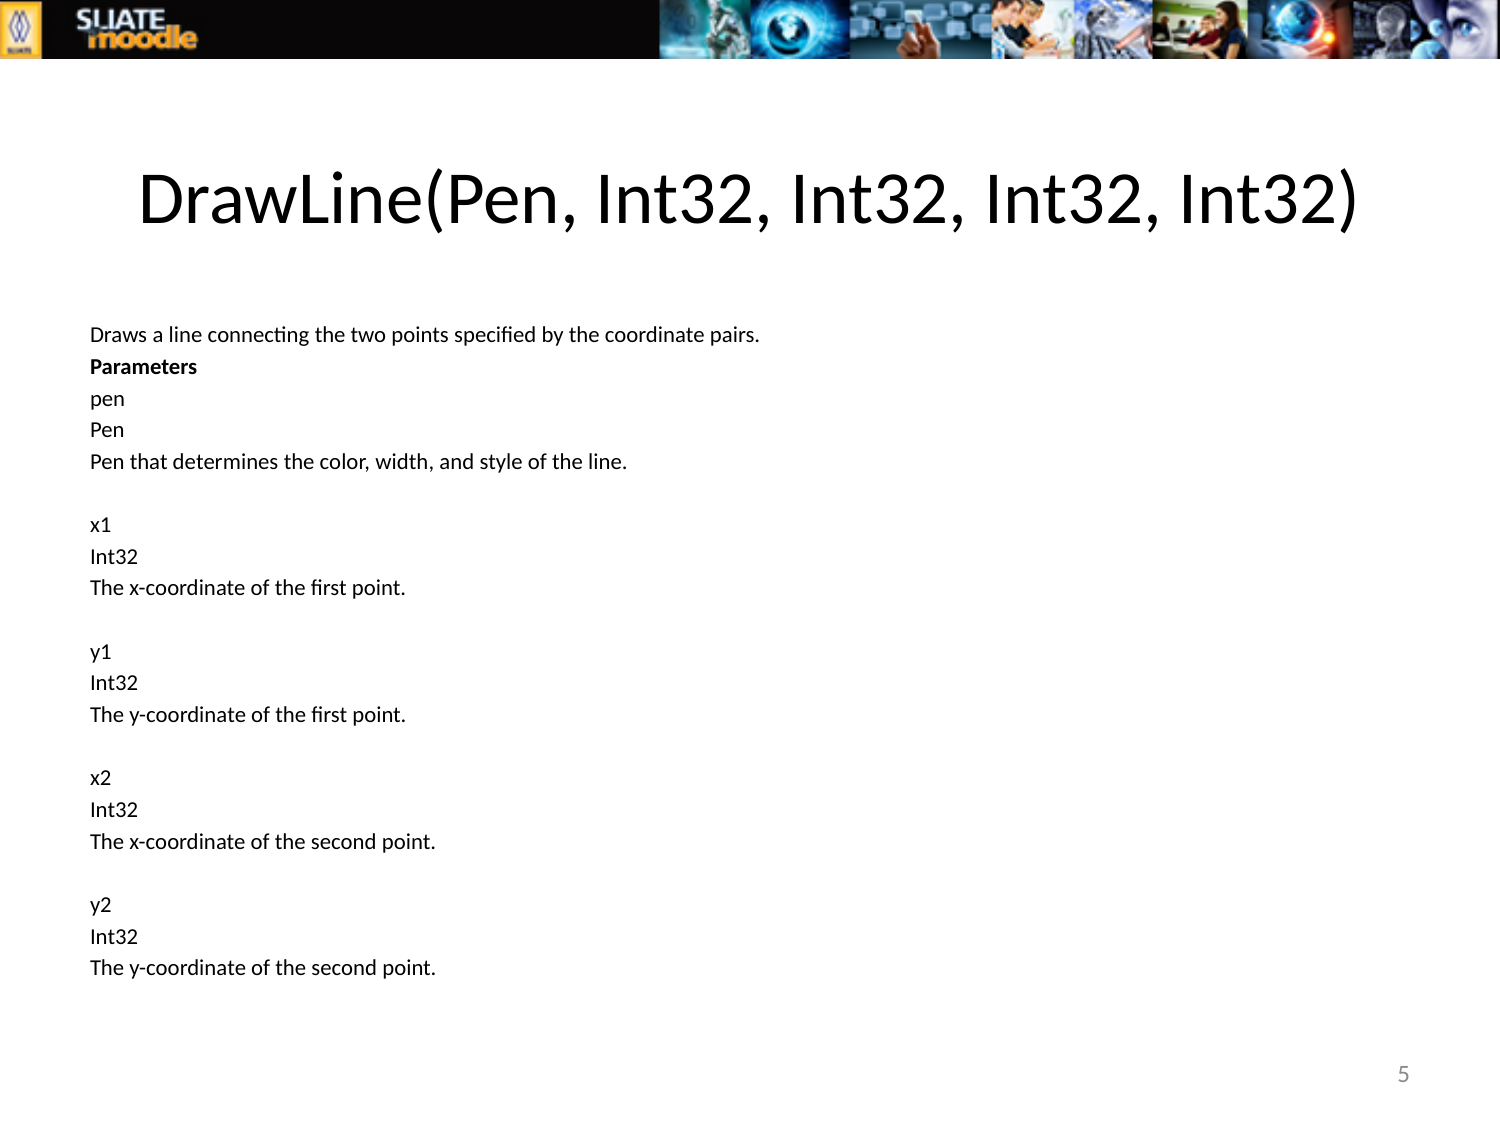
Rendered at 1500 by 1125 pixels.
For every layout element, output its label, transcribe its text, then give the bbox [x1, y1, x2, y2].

list Draws a line connecting the two points specified by the coordinate pairs. Parameters pen Pen Pen that determines the color, width, and style of the line. x1 Int32 The x-coordinate of the first point. y1 Int32 The y-coordinate of the first point. x2 Int32 The x-coordinate of the second point. y2 Int32 The y-coordinate of the second point. [75, 312, 1425, 1005]
title DrawLine(Pen, Int32, Int32, Int32, Int32) [75, 99, 1425, 288]
picture [0, 0, 1500, 59]
slide_number 5 [1074, 1042, 1425, 1103]
